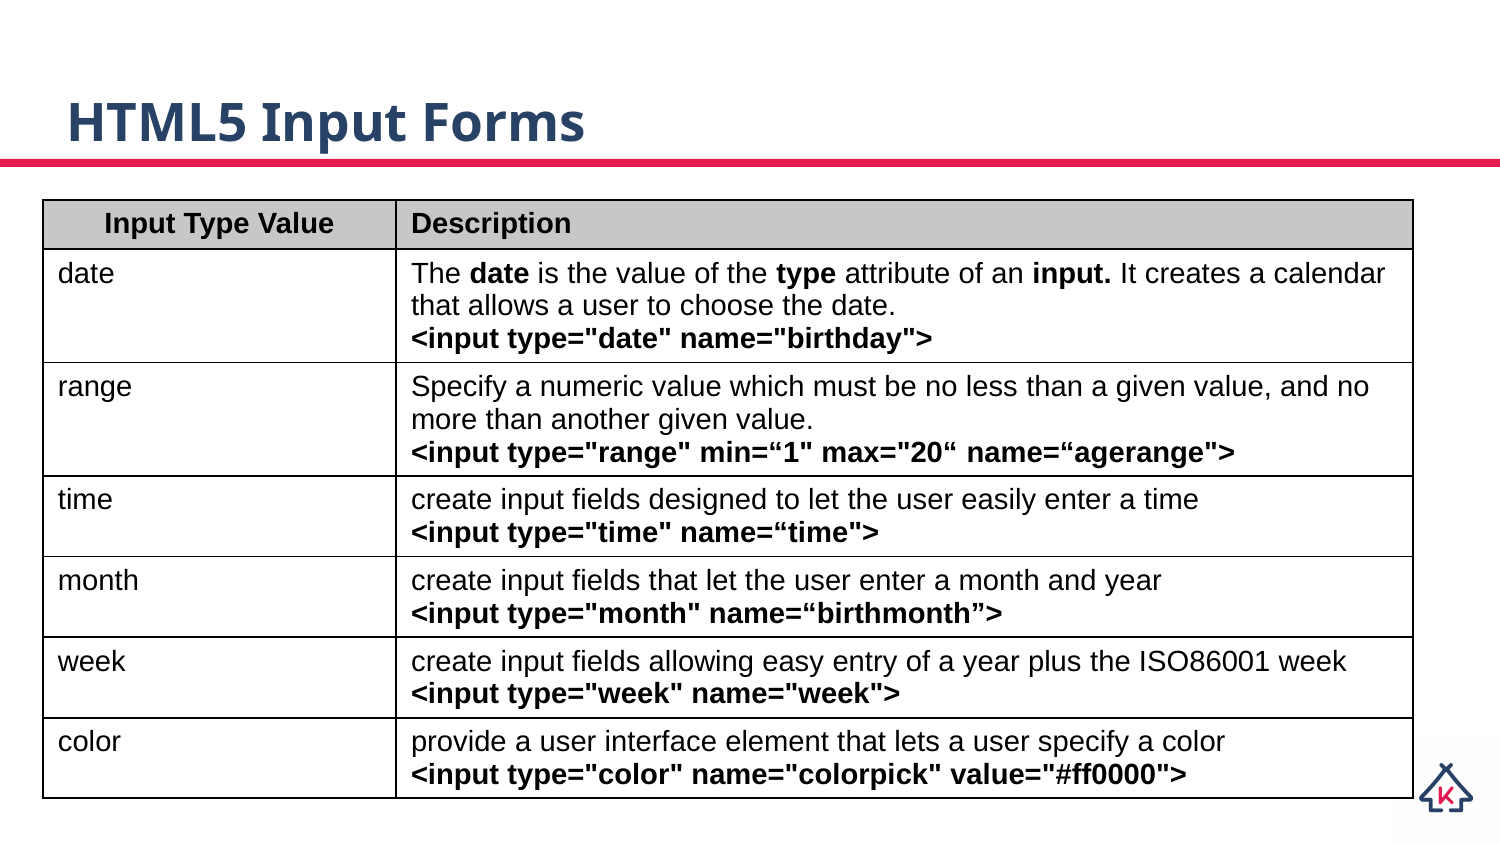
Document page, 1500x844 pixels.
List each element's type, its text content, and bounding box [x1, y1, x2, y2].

table_cell create input fields that let the user enter a month and year <input type="month" name=“birthmonth”> [397, 557, 1412, 636]
text_box [1449, 158, 1500, 167]
text_box [0, 158, 51, 167]
table_cell Specify a numeric value which must be no less than a given value, and no more than another given value. <input type="range" min=“1" max="20“ name=“agerange"> [397, 363, 1412, 475]
table_cell color [44, 719, 395, 797]
table_cell create input fields designed to let the user easily enter a time <input type="time" name=“time"> [397, 477, 1412, 556]
table_header Input Type Value [44, 201, 395, 248]
title HTML5 Input Forms [51, 72, 1449, 167]
table_cell The date is the value of the type attribute of an input. It creates a calendar that allows a user to choose the date. <input type="date" name="birthday"> [397, 250, 1412, 362]
table_cell range [44, 363, 395, 475]
picture [1393, 737, 1500, 844]
table_header Description [397, 201, 1412, 248]
table_cell create input fields allowing easy entry of a year plus the ISO86001 week <input type="week" name="week"> [397, 638, 1412, 717]
table_cell month [44, 557, 395, 636]
table_cell week [44, 638, 395, 717]
table_cell date [44, 250, 395, 362]
table_cell provide a user interface element that lets a user specify a color <input type="color" name="colorpick" value="#ff0000"> [397, 719, 1412, 797]
table_cell time [44, 477, 395, 556]
